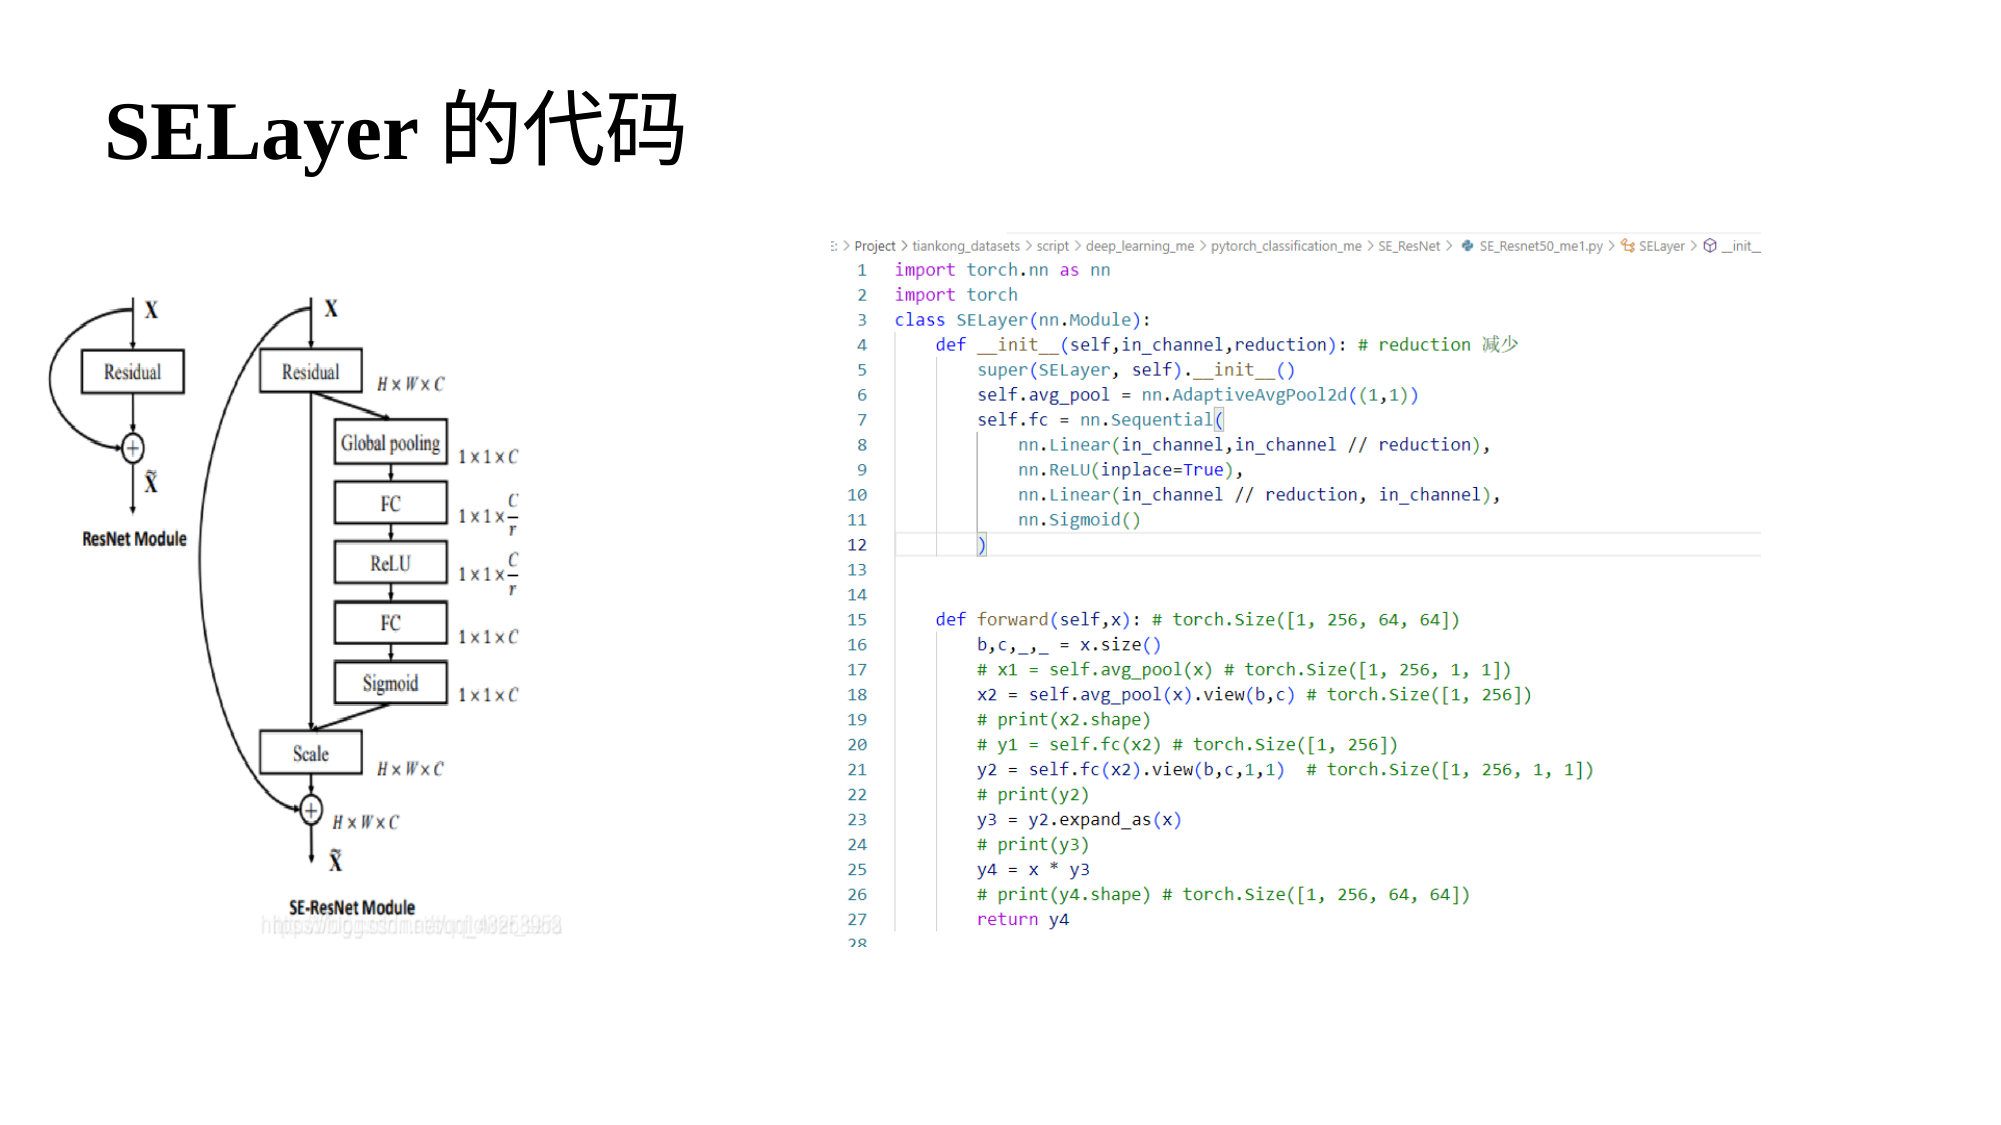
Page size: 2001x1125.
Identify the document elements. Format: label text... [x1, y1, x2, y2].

text_box SELayer的代码 [89, 68, 704, 184]
picture [0, 252, 831, 939]
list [831, 232, 1761, 947]
